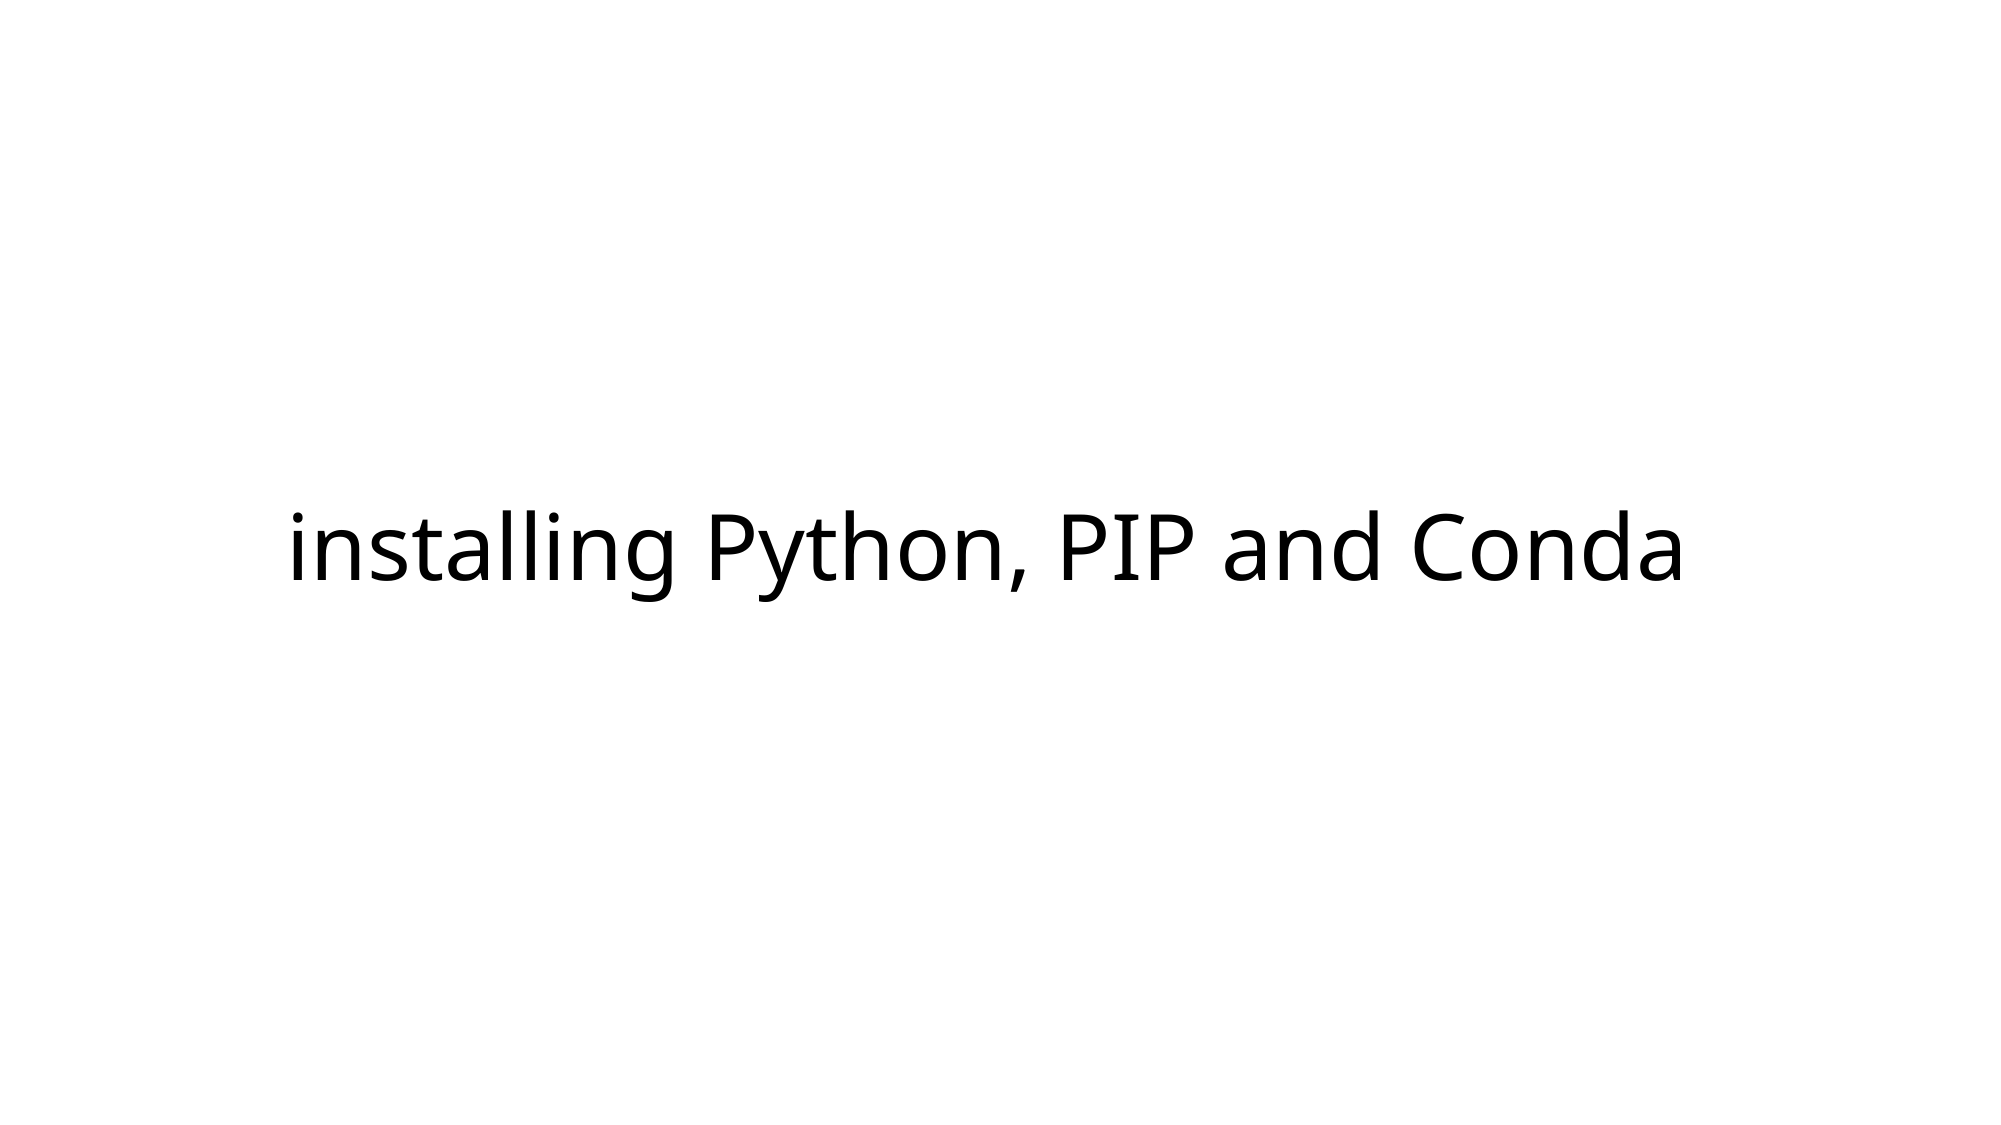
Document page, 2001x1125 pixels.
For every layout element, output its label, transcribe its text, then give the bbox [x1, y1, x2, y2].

title installing Python, PIP and Conda [137, 59, 1863, 1043]
